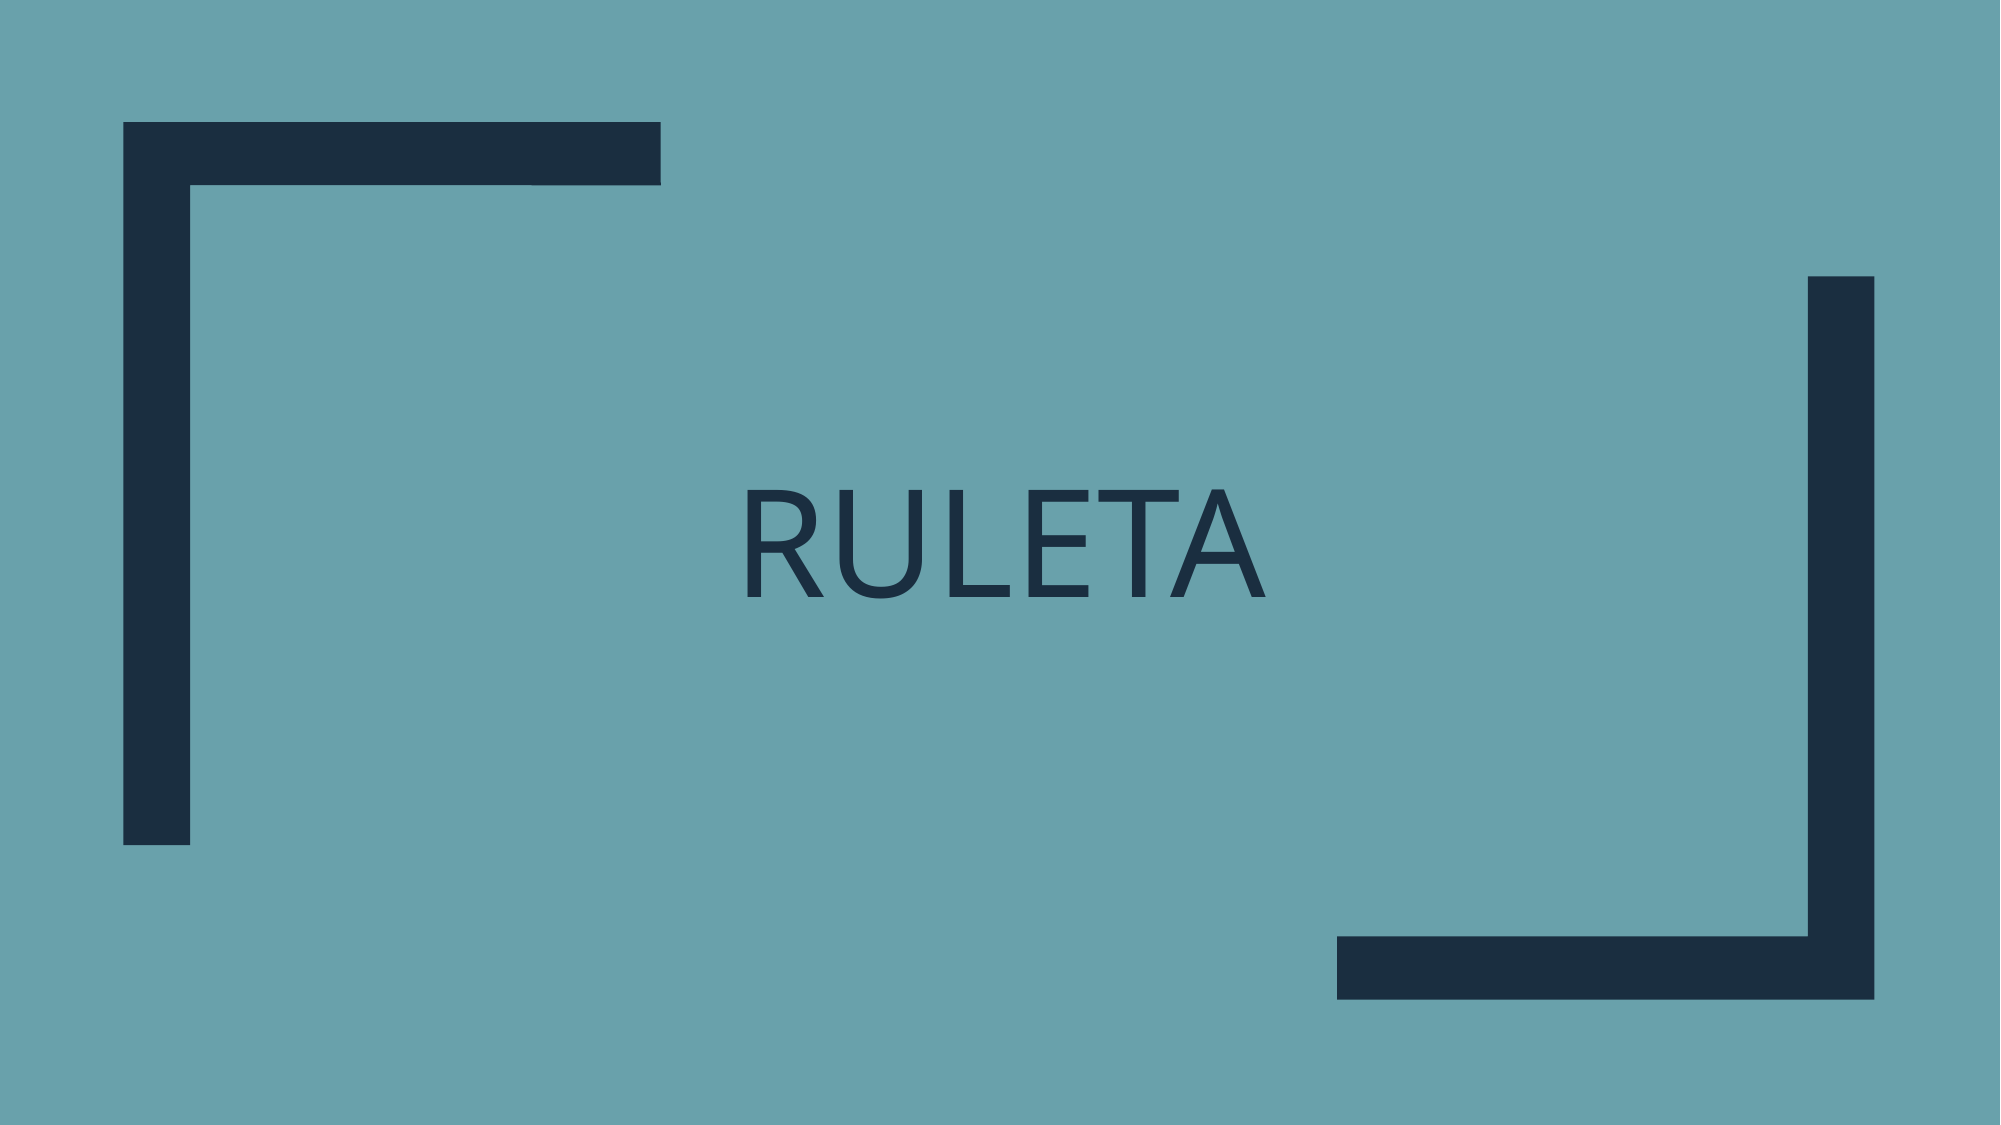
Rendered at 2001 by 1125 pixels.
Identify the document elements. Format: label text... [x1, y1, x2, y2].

title Ruleta [314, 293, 1686, 638]
